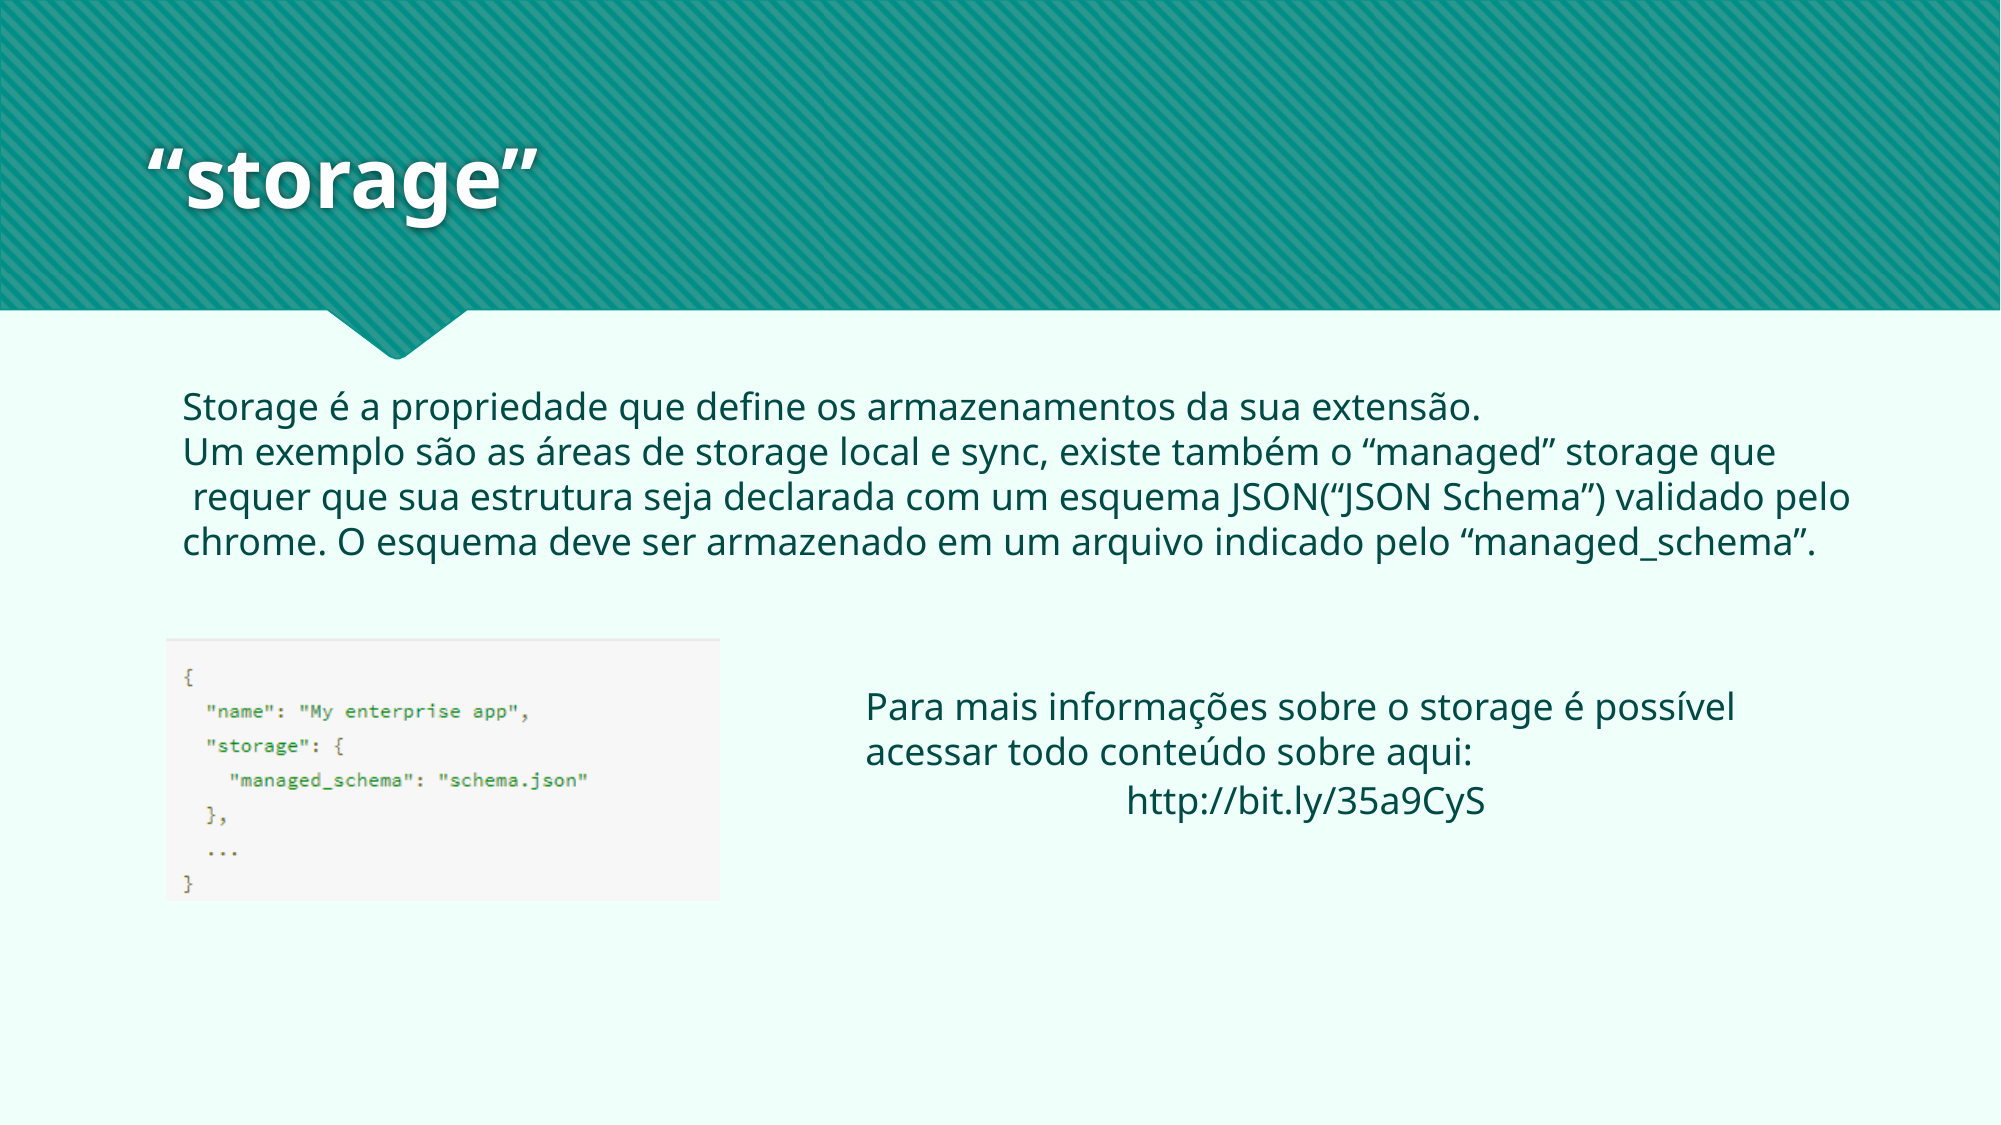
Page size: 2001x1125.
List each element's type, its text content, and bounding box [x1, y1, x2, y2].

text_box Storage é a propriedade que define os armazenamentos da sua extensão. Um exemplo são as áreas de storage local e sync, existe também o “managed” storage que requer que sua estrutura seja declarada com um esquema JSON(“JSON Schema”) validado pelo chrome. O esquema deve ser armazenado em um arquivo indicado pelo “managed_schema”. [167, 375, 1868, 571]
title “storage” [132, 73, 1868, 233]
picture [166, 638, 720, 902]
text_box Para mais informações sobre o storage é possível acessar todo conteúdo sobre aqui: [850, 675, 1762, 781]
text_box http://bit.ly/35a9CyS [1111, 781, 1501, 830]
